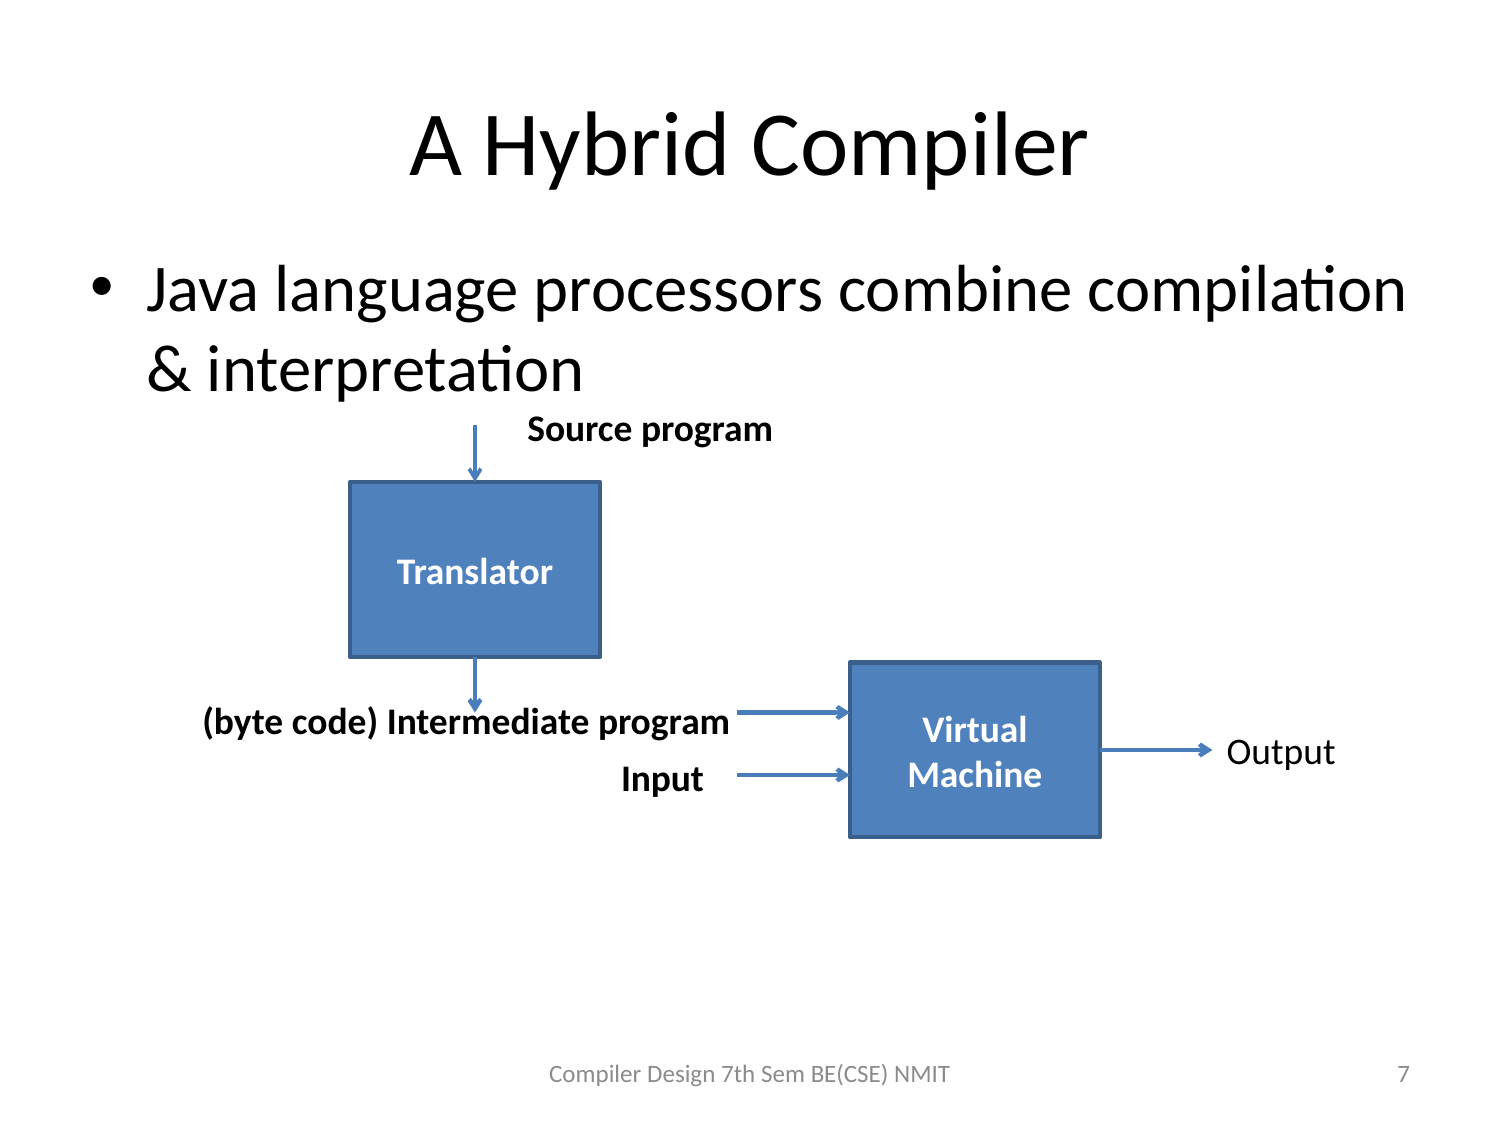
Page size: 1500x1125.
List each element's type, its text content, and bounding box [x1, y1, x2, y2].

title A Hybrid Compiler [75, 45, 1425, 233]
footer Compiler Design 7th Sem BE(CSE) NMIT [512, 1042, 988, 1103]
slide_number 7 [1074, 1042, 1425, 1103]
text_box (byte code) Intermediate program [187, 689, 788, 750]
list Java language processors combine compilation & interpretation [75, 237, 1425, 1005]
text_box Translator [348, 480, 602, 659]
text_box Virtual Machine [848, 660, 1102, 839]
text_box Source program [512, 396, 850, 457]
text_box Output [1211, 719, 1412, 780]
text_box Input [606, 746, 807, 807]
